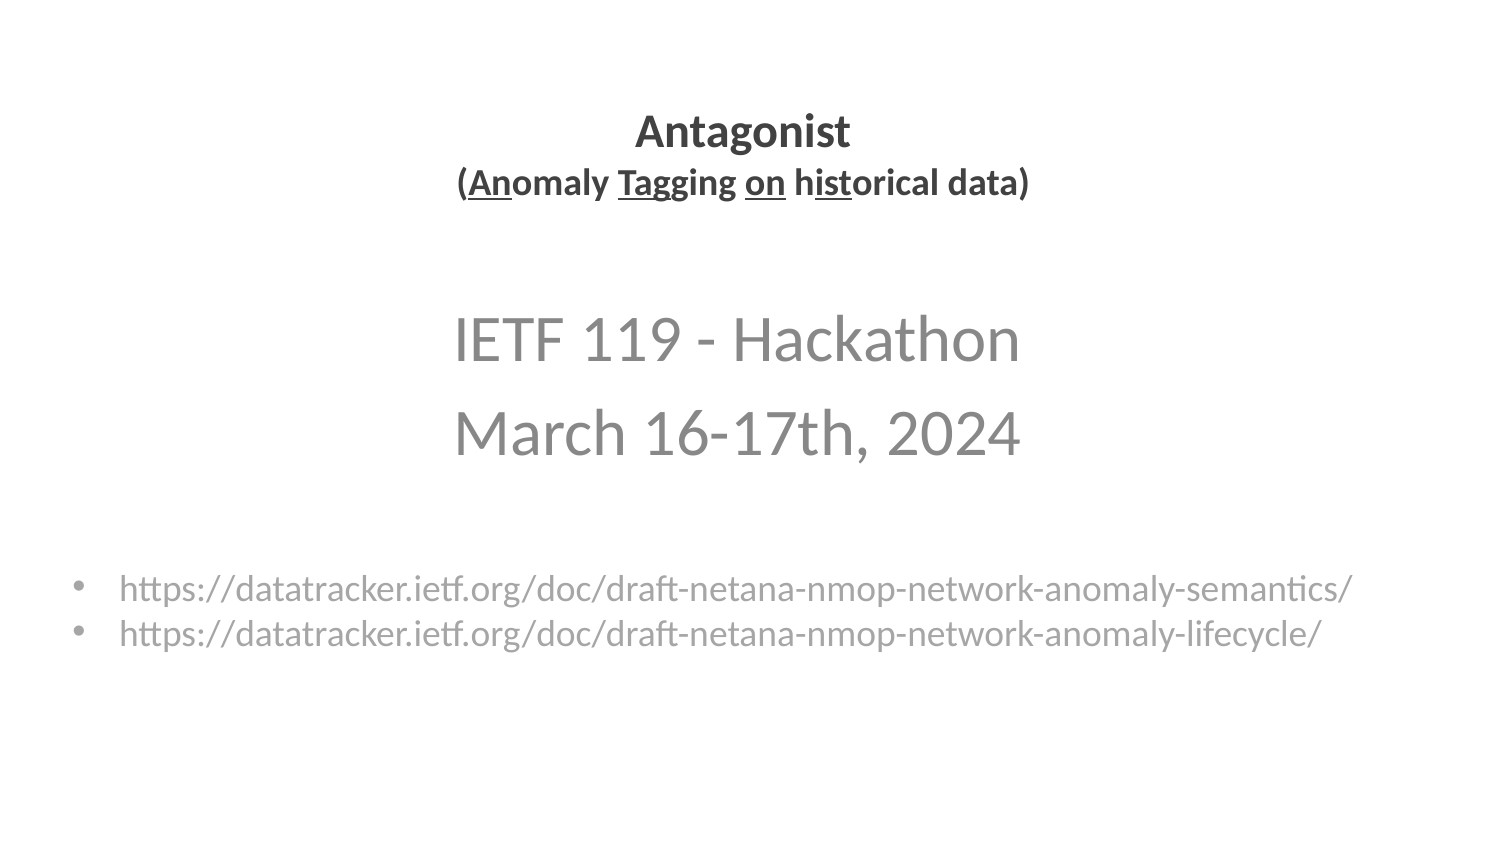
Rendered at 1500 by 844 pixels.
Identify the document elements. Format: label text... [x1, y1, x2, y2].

text_box https://datatracker.ietf.org/doc/draft-netana-nmop-network-anomaly-semantics/ https://datatracker.ietf.org/doc/draft-netana-nmop-network-anomaly-lifecycle/ [57, 556, 1442, 661]
title Antagonist (Anomaly Tagging on historical data) [33, 91, 1453, 269]
subtitle IETF 119 - Hackathon March 16-17th, 2024 [33, 286, 1442, 489]
